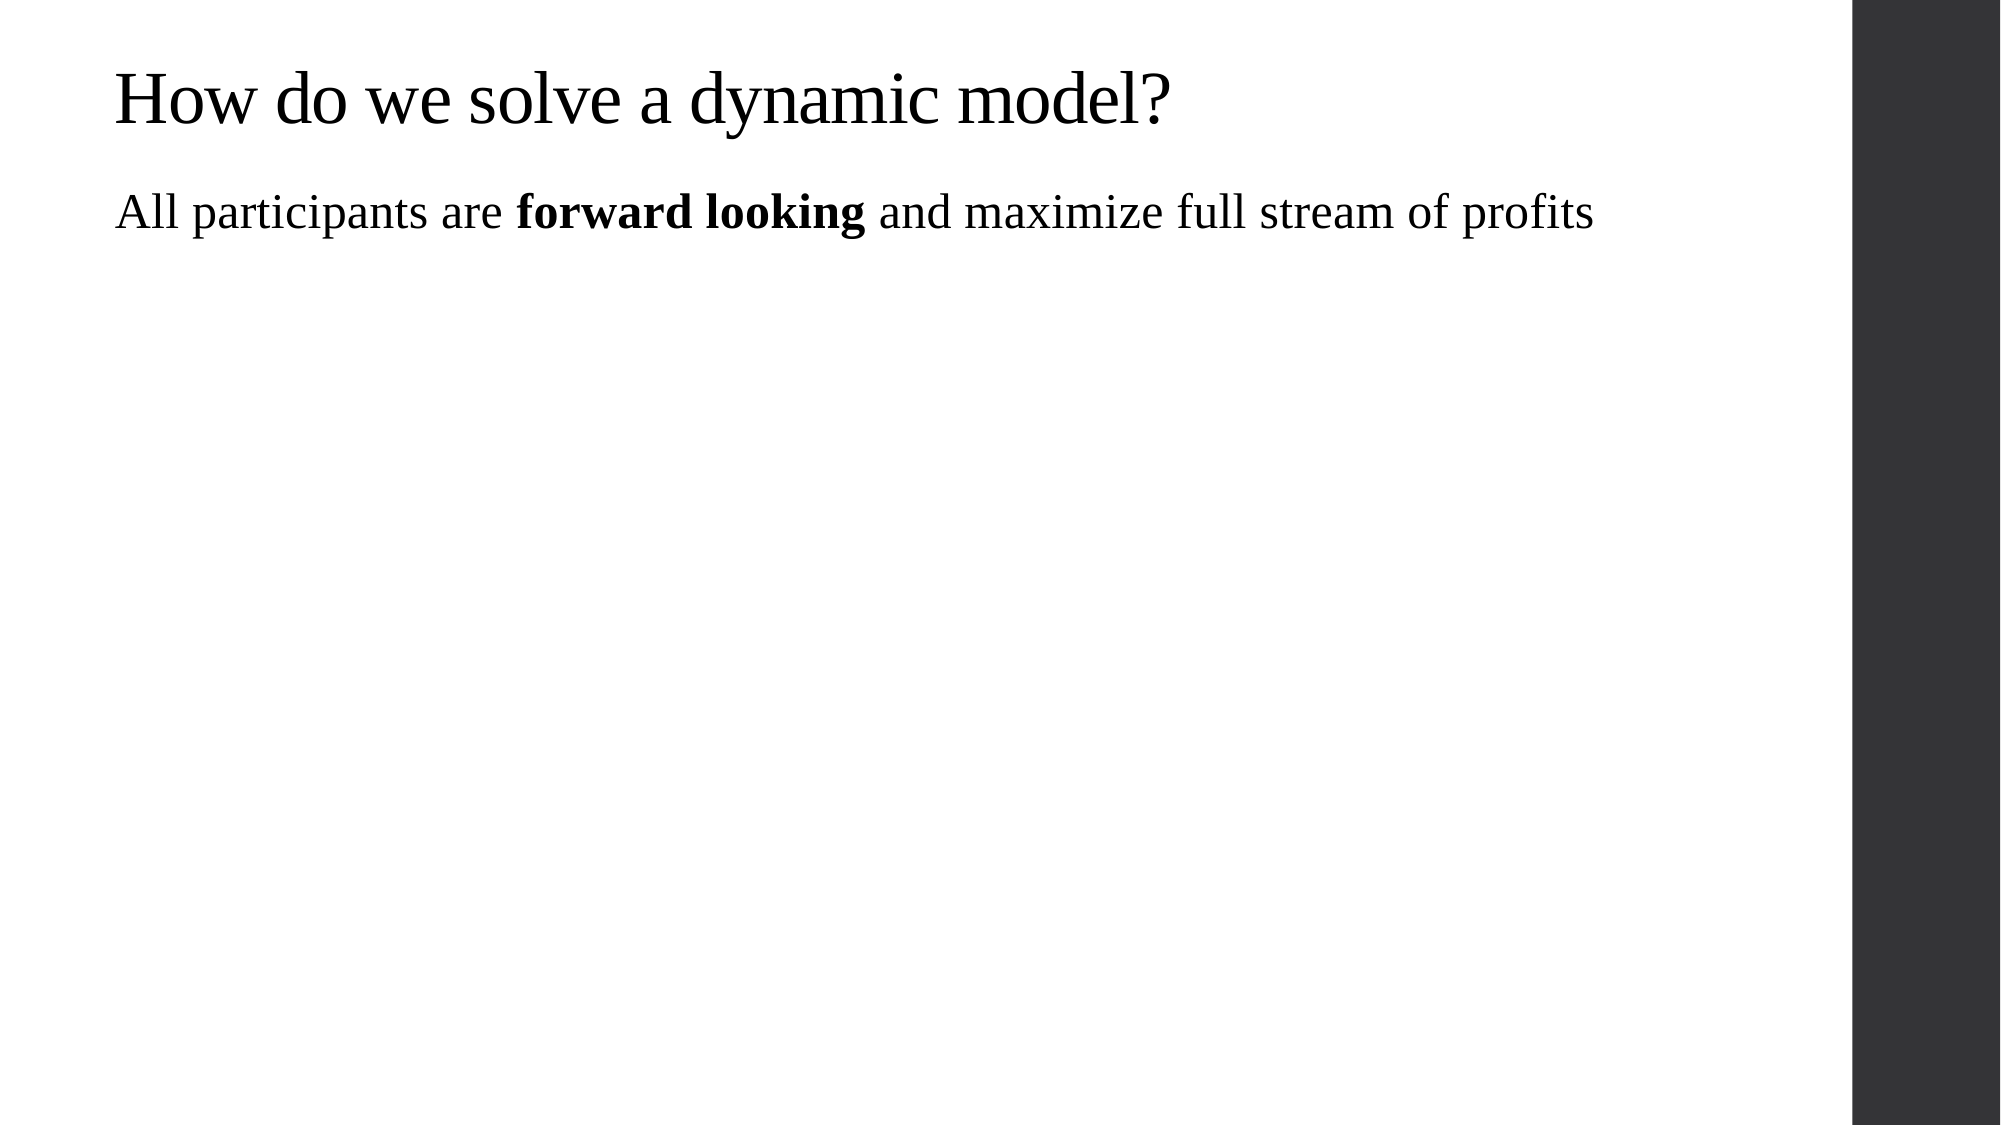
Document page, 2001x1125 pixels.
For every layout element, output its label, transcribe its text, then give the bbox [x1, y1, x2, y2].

title How do we solve a dynamic model? [99, 44, 1813, 148]
